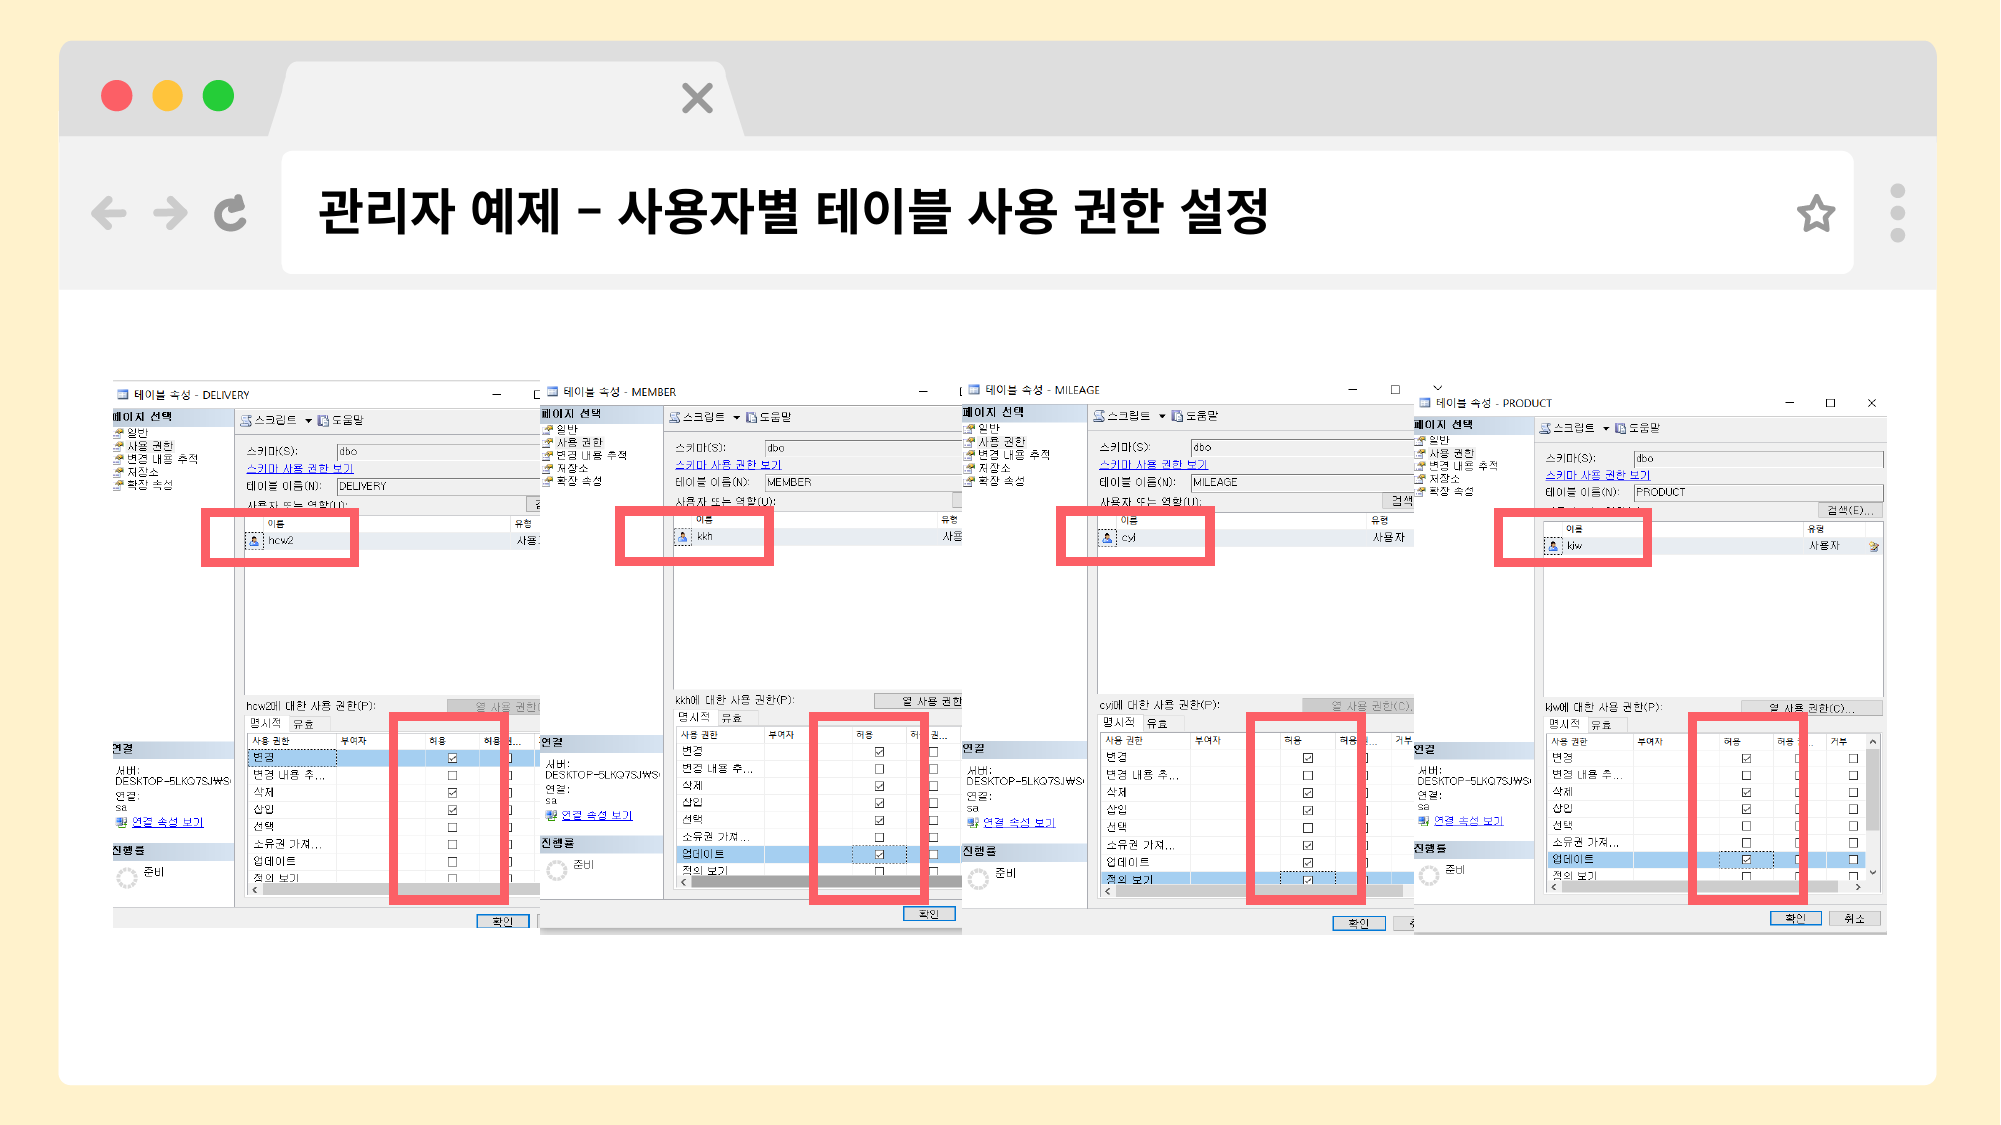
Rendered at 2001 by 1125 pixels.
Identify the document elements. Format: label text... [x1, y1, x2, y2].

picture [45, 27, 1949, 1098]
title 관리자 예제 – 사용자별 테이블 사용 권한 설정 [303, 164, 1748, 264]
